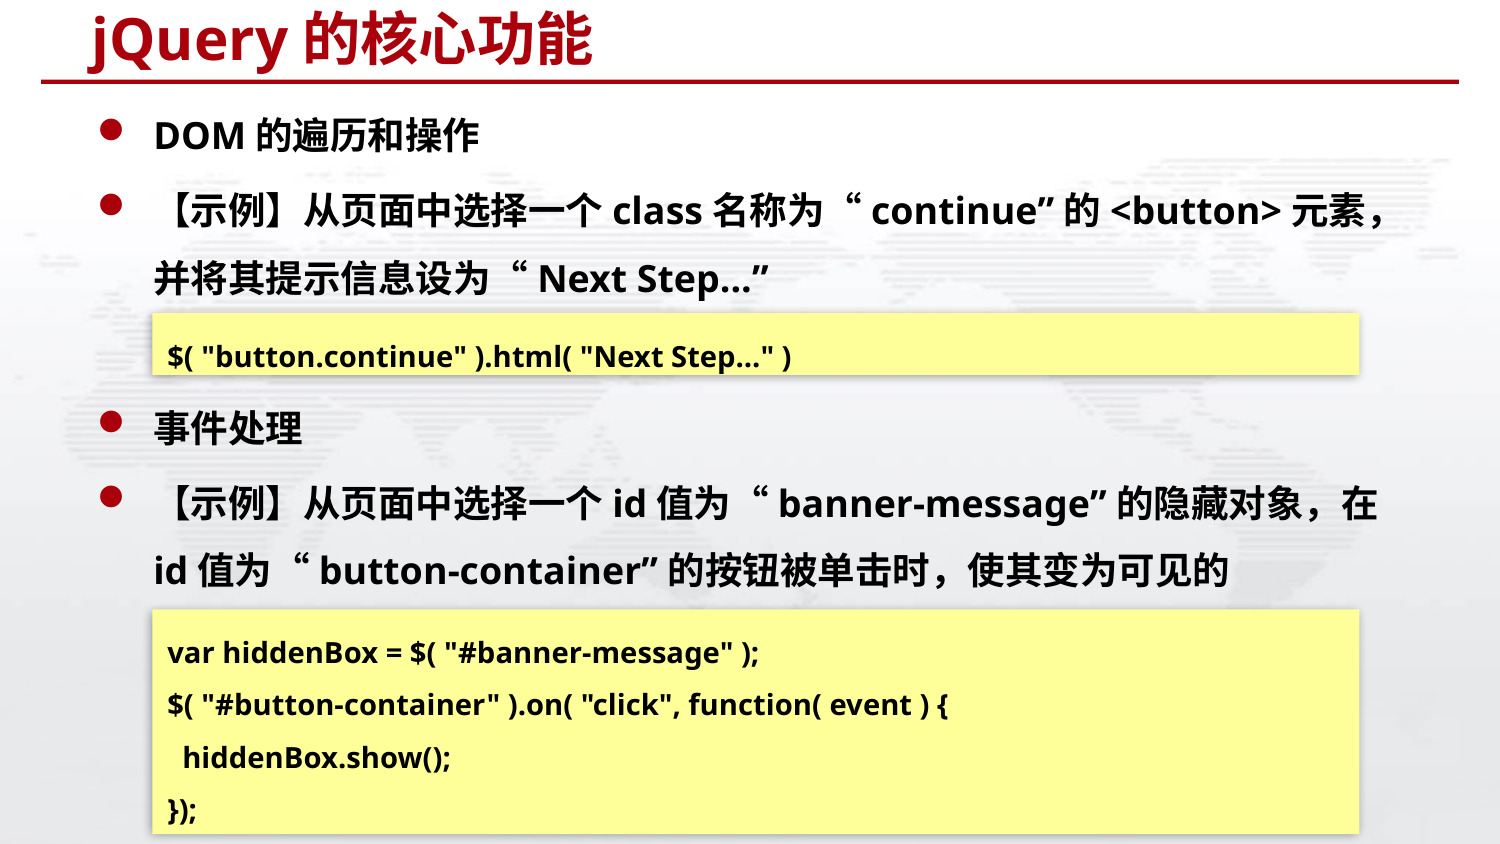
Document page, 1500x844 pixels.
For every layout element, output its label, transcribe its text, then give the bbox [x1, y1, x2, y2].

title jQuery的核心功能 [76, 2, 1091, 71]
text_box var hiddenBox = $( "#banner-message" ); $( "#button-container" ).on( "click", function( event ) { hiddenBox.show(); }); [152, 609, 1360, 835]
list DOM的遍历和操作 【示例】从页面中选择一个class名称为“continue”的<button>元素，并将其提示信息设为“Next Step...” 事件处理 【示例】从页面中选择一个id值为“banner-message”的隐藏对象，在id值为“button-container”的按钮被单击时，使其变为可见的 [81, 81, 1429, 739]
list $( "button.continue" ).html( "Next Step..." ) [152, 312, 1360, 376]
picture [0, 1, 1500, 844]
